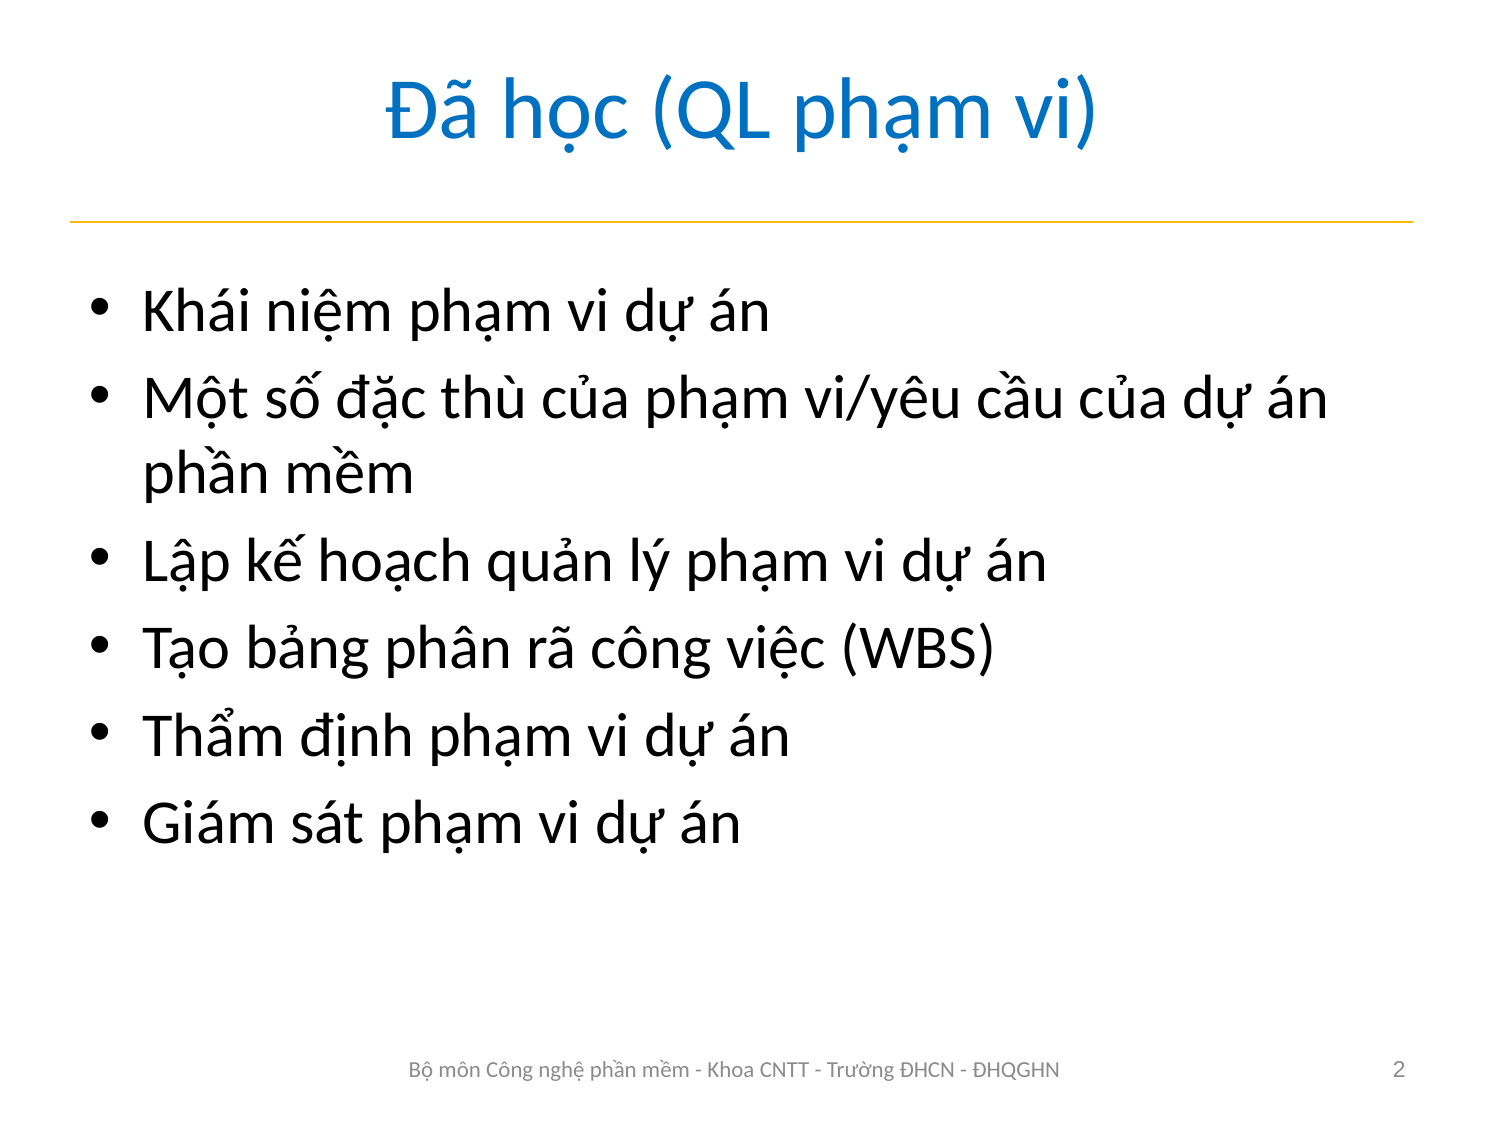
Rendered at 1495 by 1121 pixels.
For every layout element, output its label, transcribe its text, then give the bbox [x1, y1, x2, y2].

title Đã học (QL phạm vi) [69, 10, 1416, 198]
footer Bộ môn Công nghệ phần mềm - Khoa CNTT - Trường ĐHCN - ĐHQGHN [372, 1038, 1071, 1099]
slide_number 2 [1071, 1038, 1420, 1099]
list Khái niệm phạm vi dự án Một số đặc thù của phạm vi/yêu cầu của dự án phần mềm Lập kế hoạch quản lý phạm vi dự án Tạo bảng phân rã công việc (WBS) Thẩm định phạm vi dự án Giám sát phạm vi dự án [74, 261, 1421, 1002]
